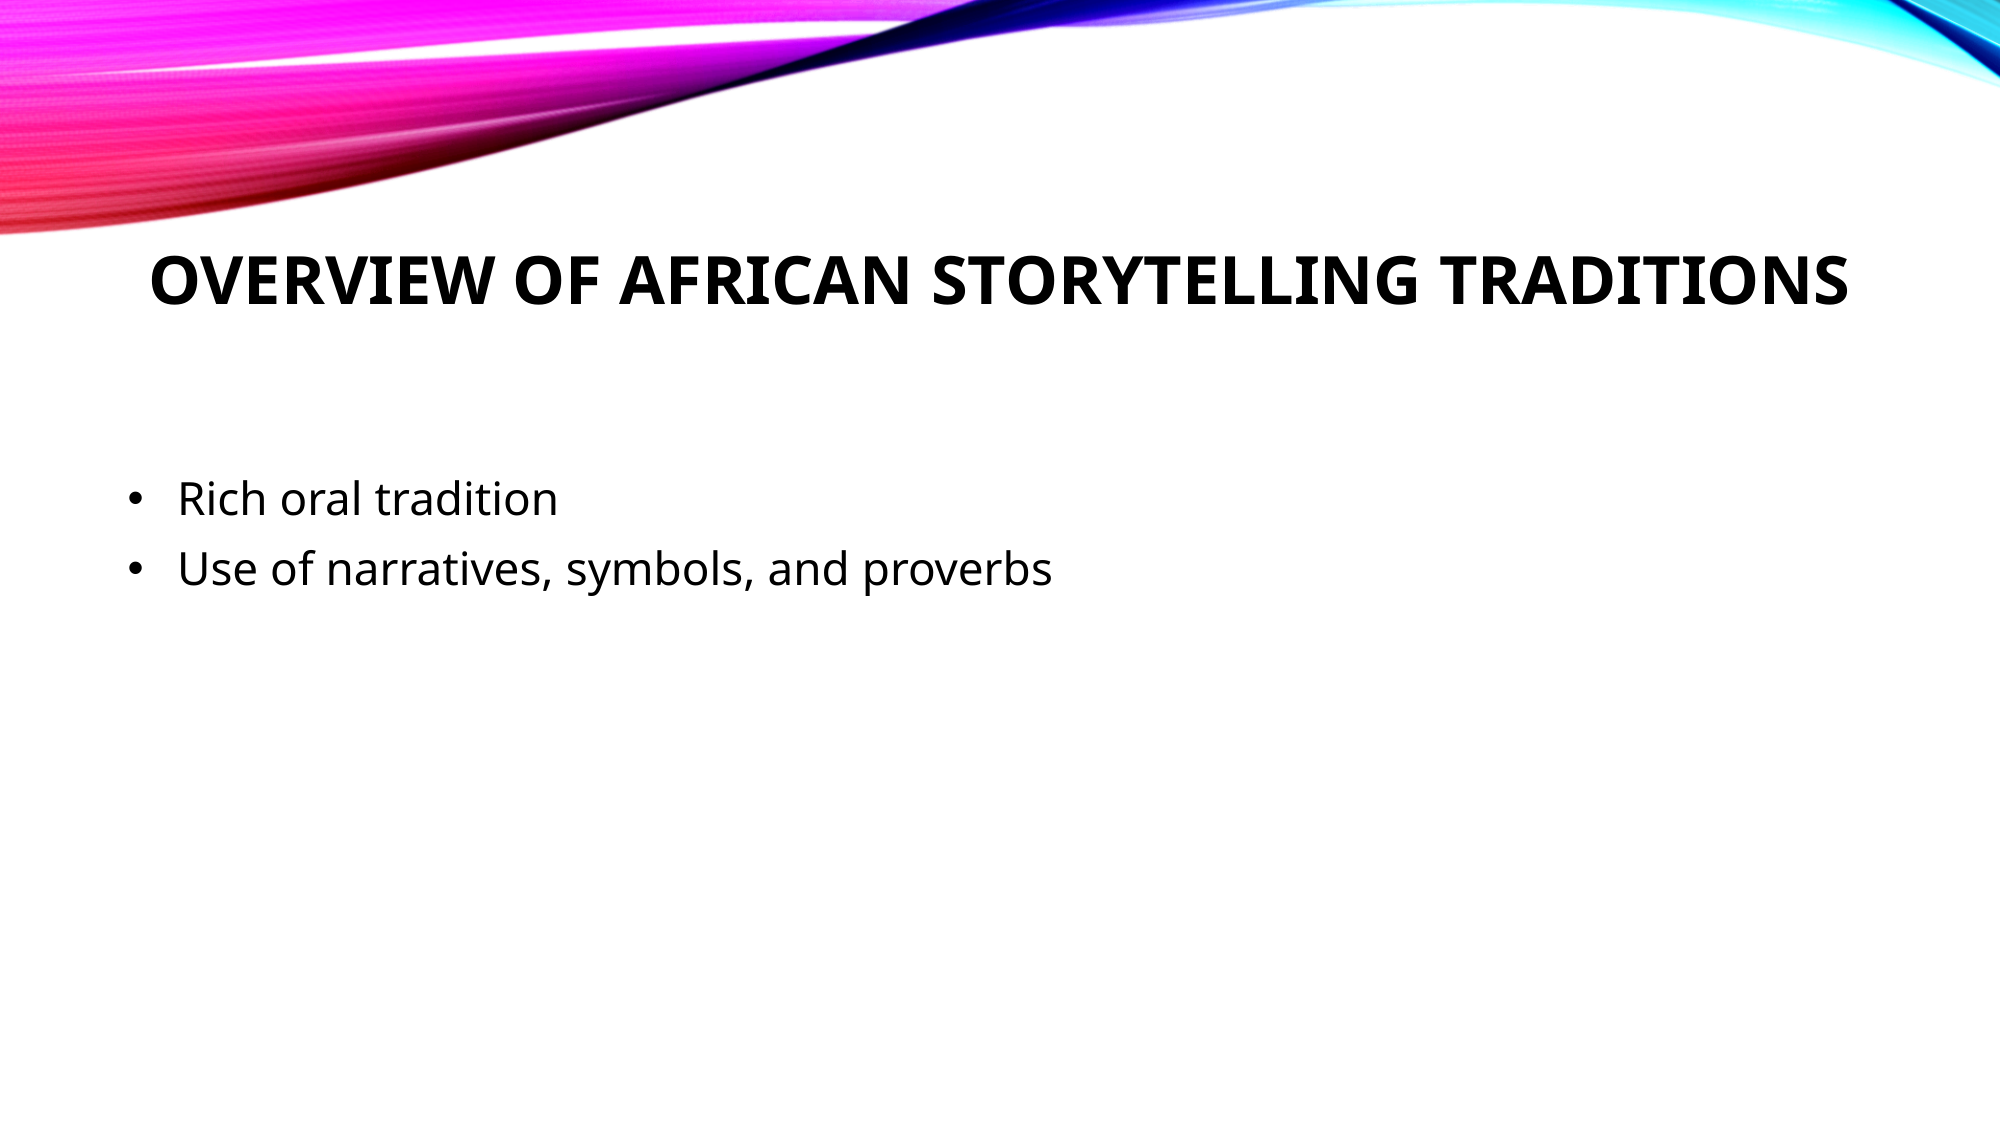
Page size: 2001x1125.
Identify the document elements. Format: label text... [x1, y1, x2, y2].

title Overview of African Storytelling Traditions [112, 210, 1888, 435]
list Rich oral tradition Use of narratives, symbols, and proverbs [112, 468, 1888, 1125]
picture [1910, 0, 2000, 45]
picture [0, 0, 2000, 237]
picture [1890, 0, 2000, 75]
